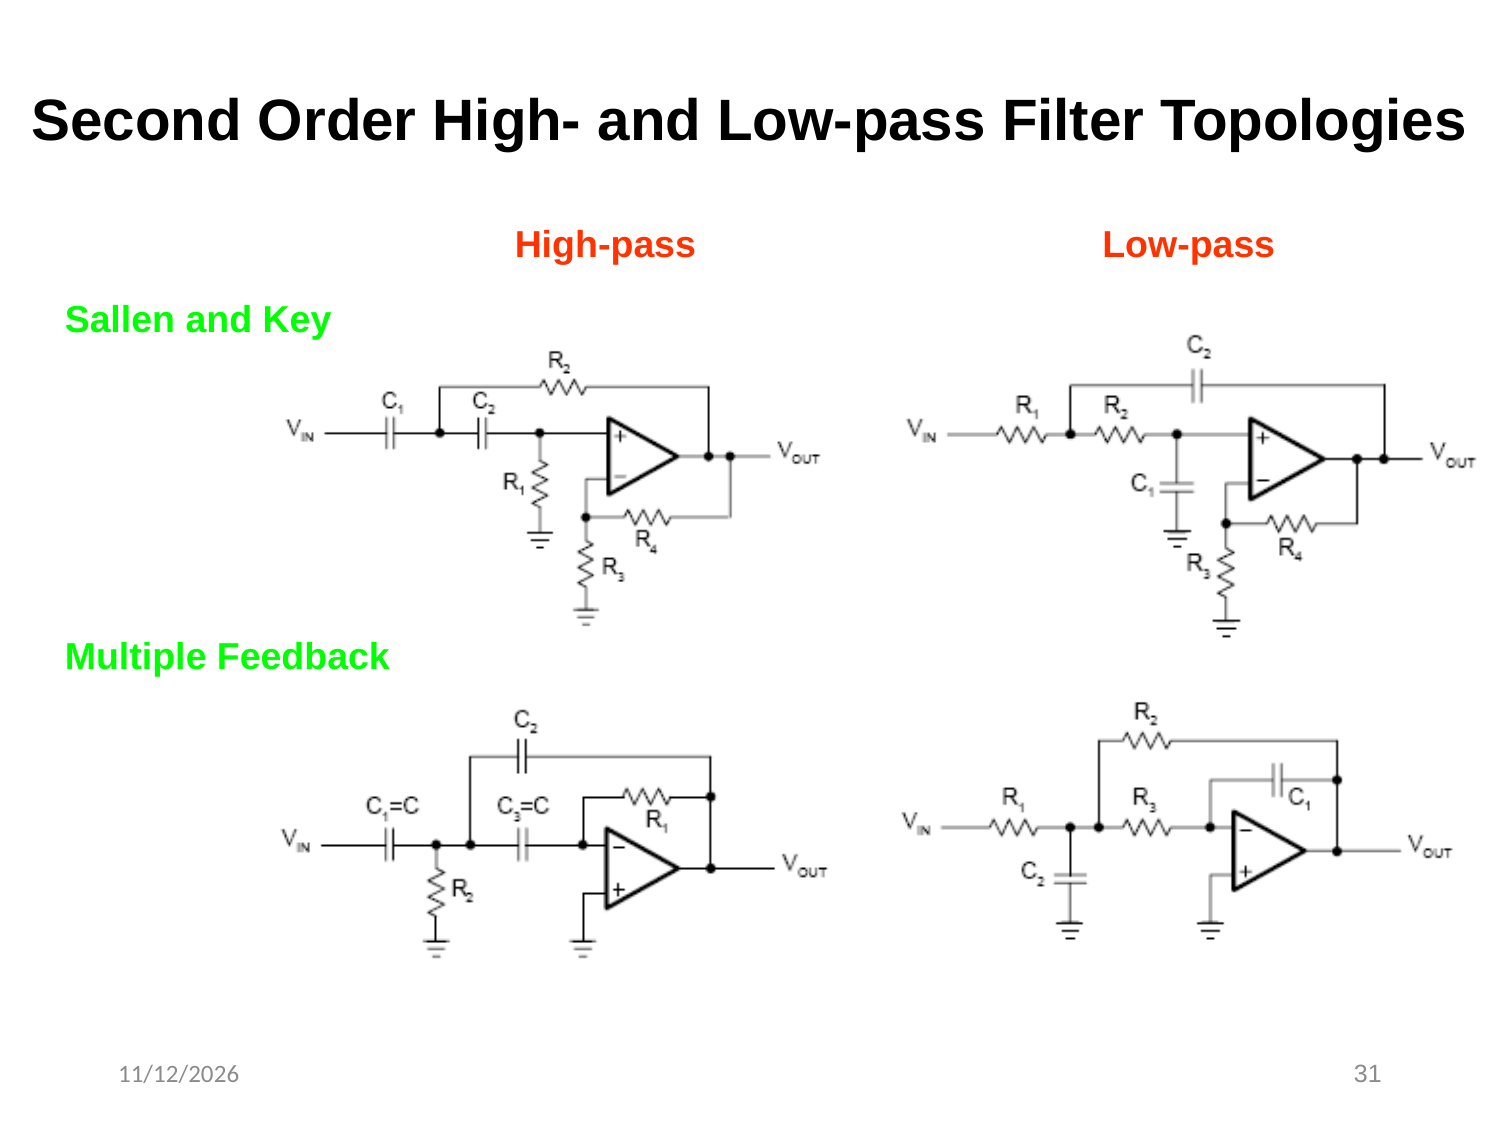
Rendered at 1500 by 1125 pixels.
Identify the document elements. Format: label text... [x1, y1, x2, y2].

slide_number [103, 1042, 441, 1103]
picture [887, 324, 1500, 665]
picture [262, 699, 850, 989]
text_box Low-pass [1087, 212, 1350, 273]
picture [264, 337, 840, 641]
text_box Sallen and Key [50, 287, 388, 348]
slide_number 31 [1059, 1042, 1397, 1103]
picture [887, 699, 1468, 972]
text_box Second Order High- and Low-pass Filter Topologies [0, 75, 1500, 160]
text_box Multiple Feedback [50, 624, 450, 685]
text_box High-pass [500, 212, 763, 273]
